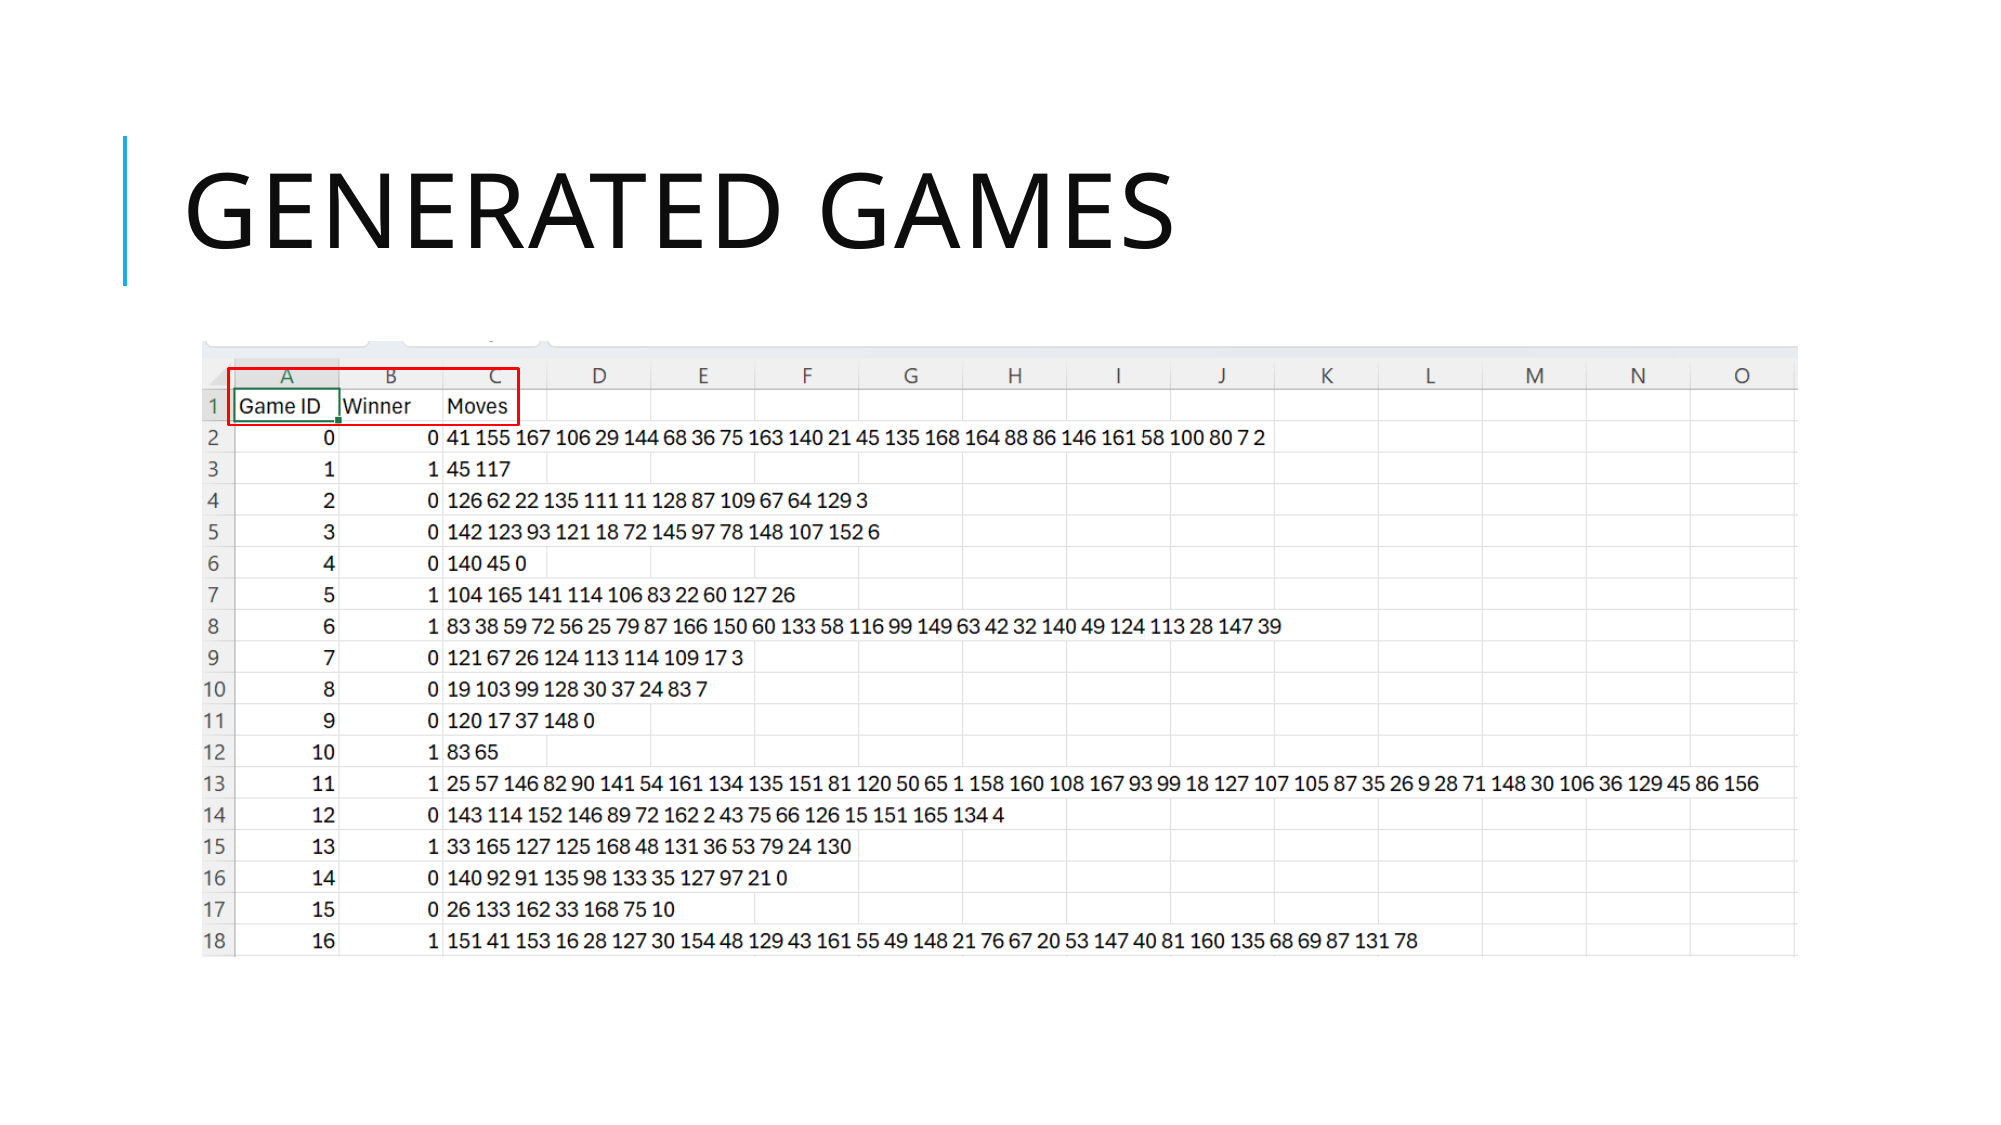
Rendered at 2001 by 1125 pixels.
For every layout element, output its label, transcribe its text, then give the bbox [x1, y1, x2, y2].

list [202, 341, 1798, 957]
title Generated games [168, 96, 1763, 342]
